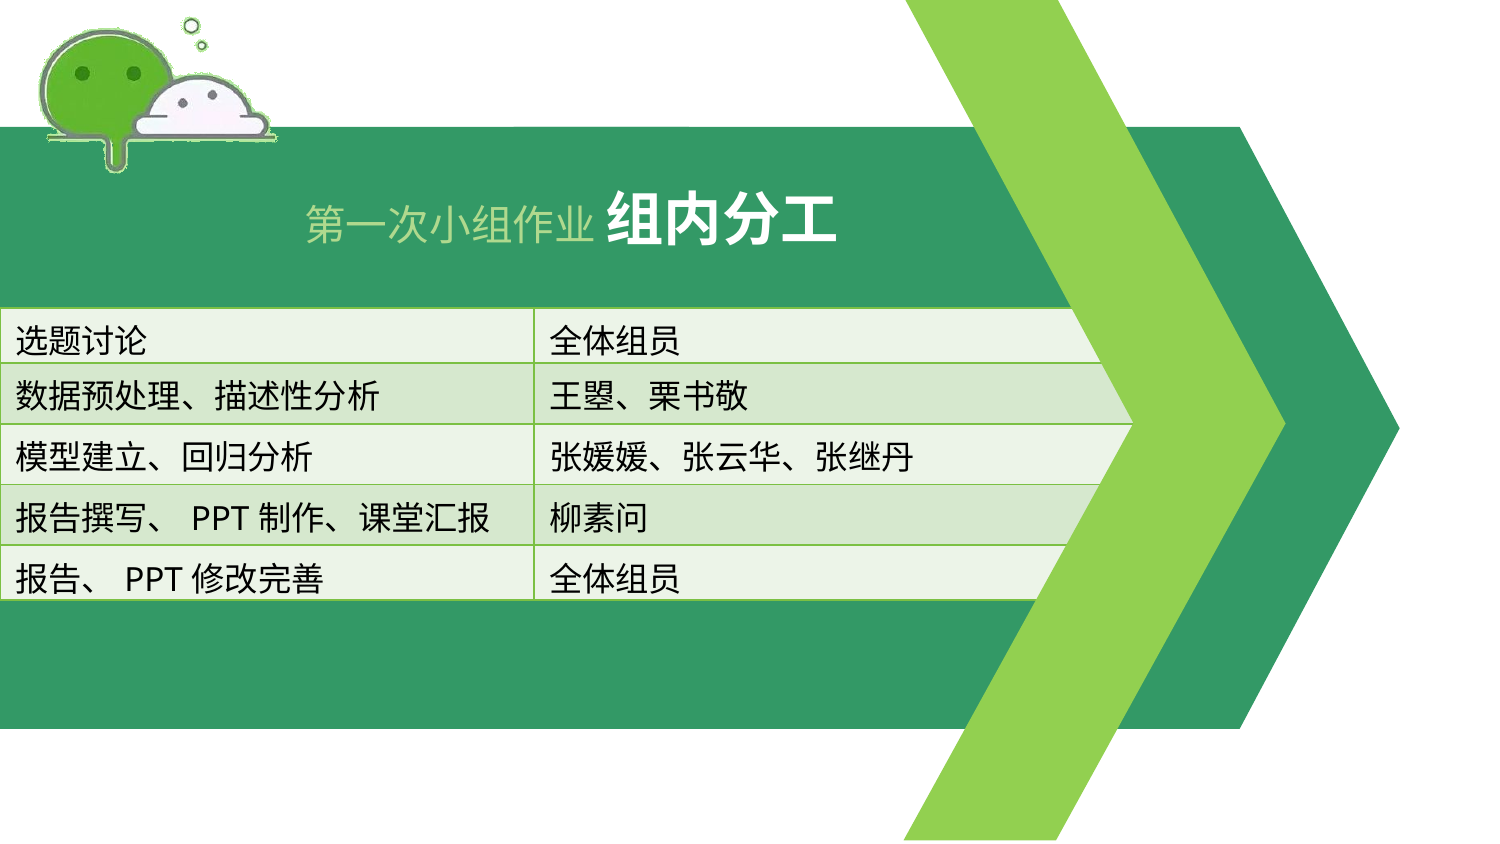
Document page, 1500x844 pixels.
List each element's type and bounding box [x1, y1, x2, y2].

picture [0, 0, 349, 205]
text_box [0, 126, 1400, 730]
text_box [905, 0, 1126, 125]
text_box [903, 737, 1113, 841]
